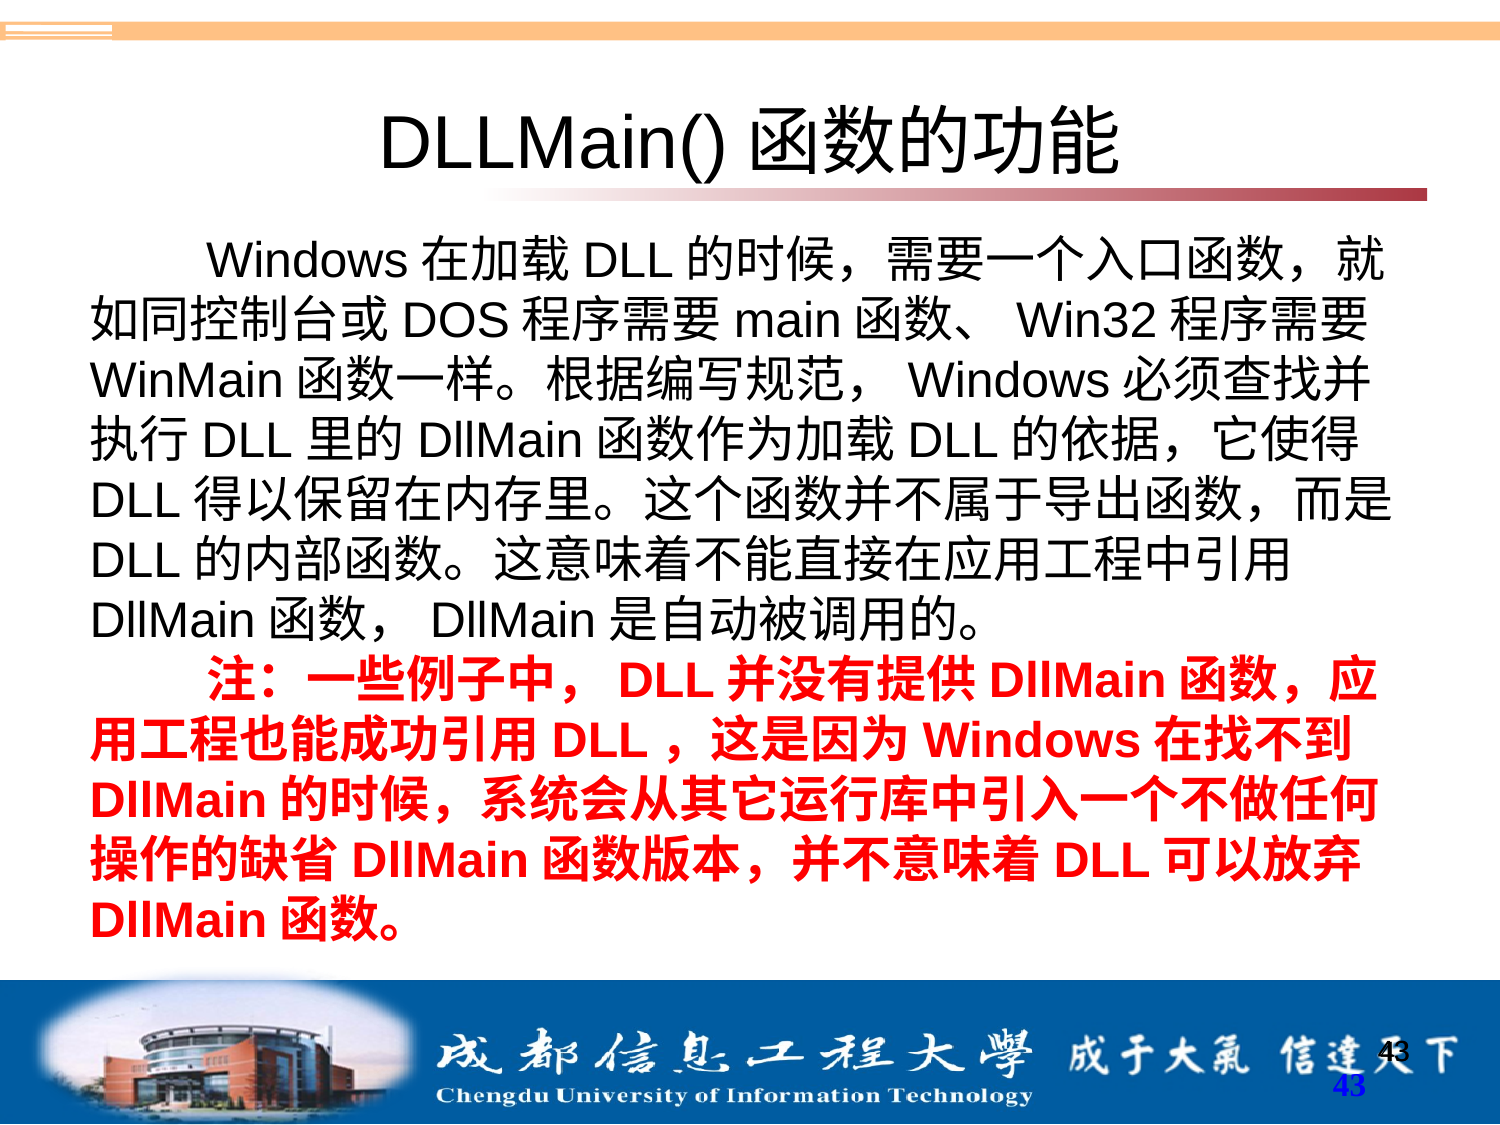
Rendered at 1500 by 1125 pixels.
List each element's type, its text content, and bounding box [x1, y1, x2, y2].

slide_number 43 [1074, 1024, 1425, 1103]
picture [0, 957, 1500, 1125]
title DLLMain()函数的功能 [75, 45, 1425, 233]
list Windows在加载DLL的时候，需要一个入口函数，就如同控制台或DOS程序需要main函数、Win32程序需要WinMain函数一样。根据编写规范，Windows必须查找并执行DLL里的DllMain函数作为加载DLL的依据，它使得DLL得以保留在内存里。这个函数并不属于导出函数，而是DLL的内部函数。这意味着不能直接在应用工程中引用DllMain函数，DllMain是自动被调用的。 注：一些例子中，DLL并没有提供DllMain函数，应用工程也能成功引用DLL，这是因为Windows在找不到DllMain的时候，系统会从其它运行库中引入一个不做任何操作的缺省DllMain函数版本，并不意味着DLL可以放弃DllMain函数。 [73, 219, 1424, 963]
